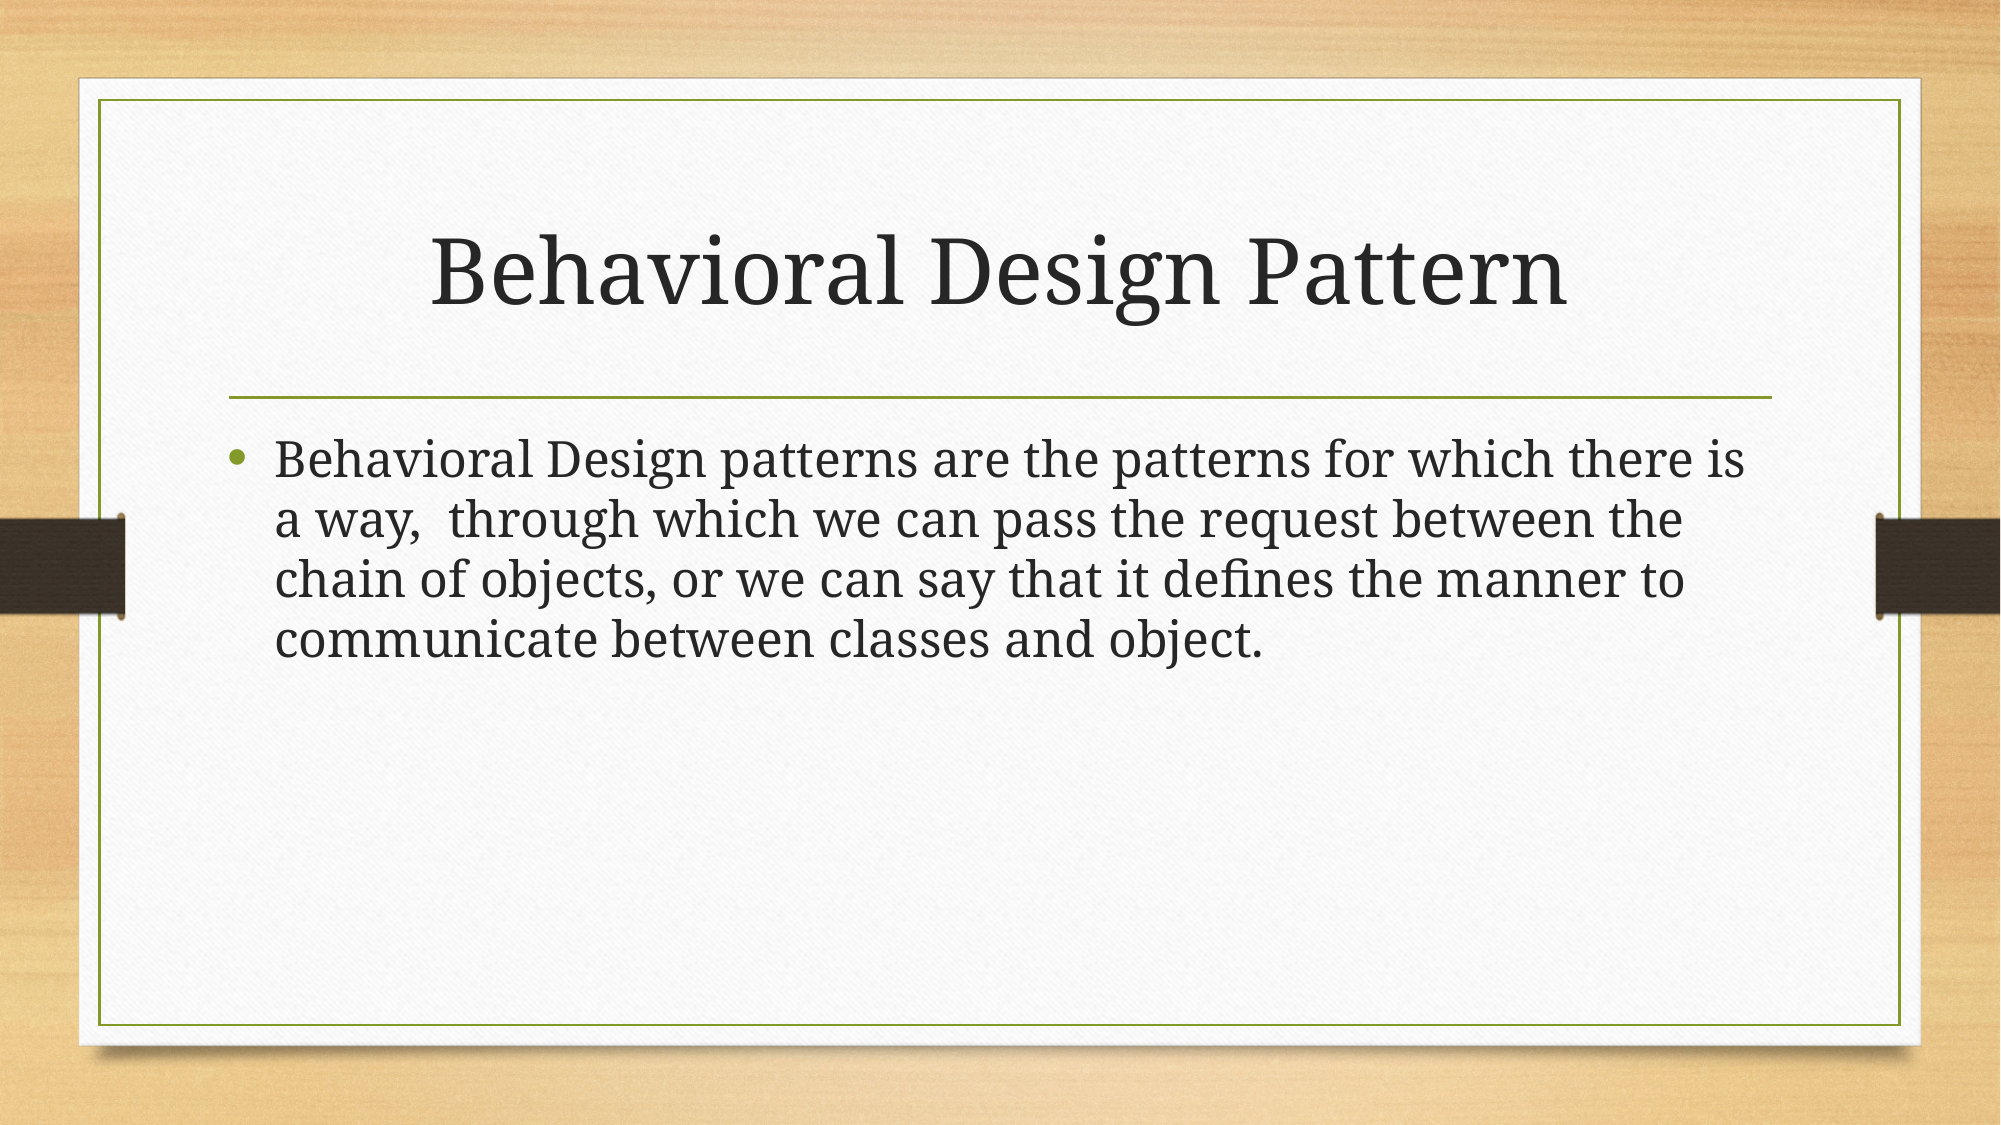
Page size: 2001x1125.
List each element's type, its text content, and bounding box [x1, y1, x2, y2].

picture [0, 0, 2001, 1125]
title Behavioral Design Pattern [212, 161, 1788, 375]
list Behavioral Design patterns are the patterns for which there is a way, through which we can pass the request between the chain of objects, or we can say that it defines the manner to communicate between classes and object. [212, 419, 1788, 964]
